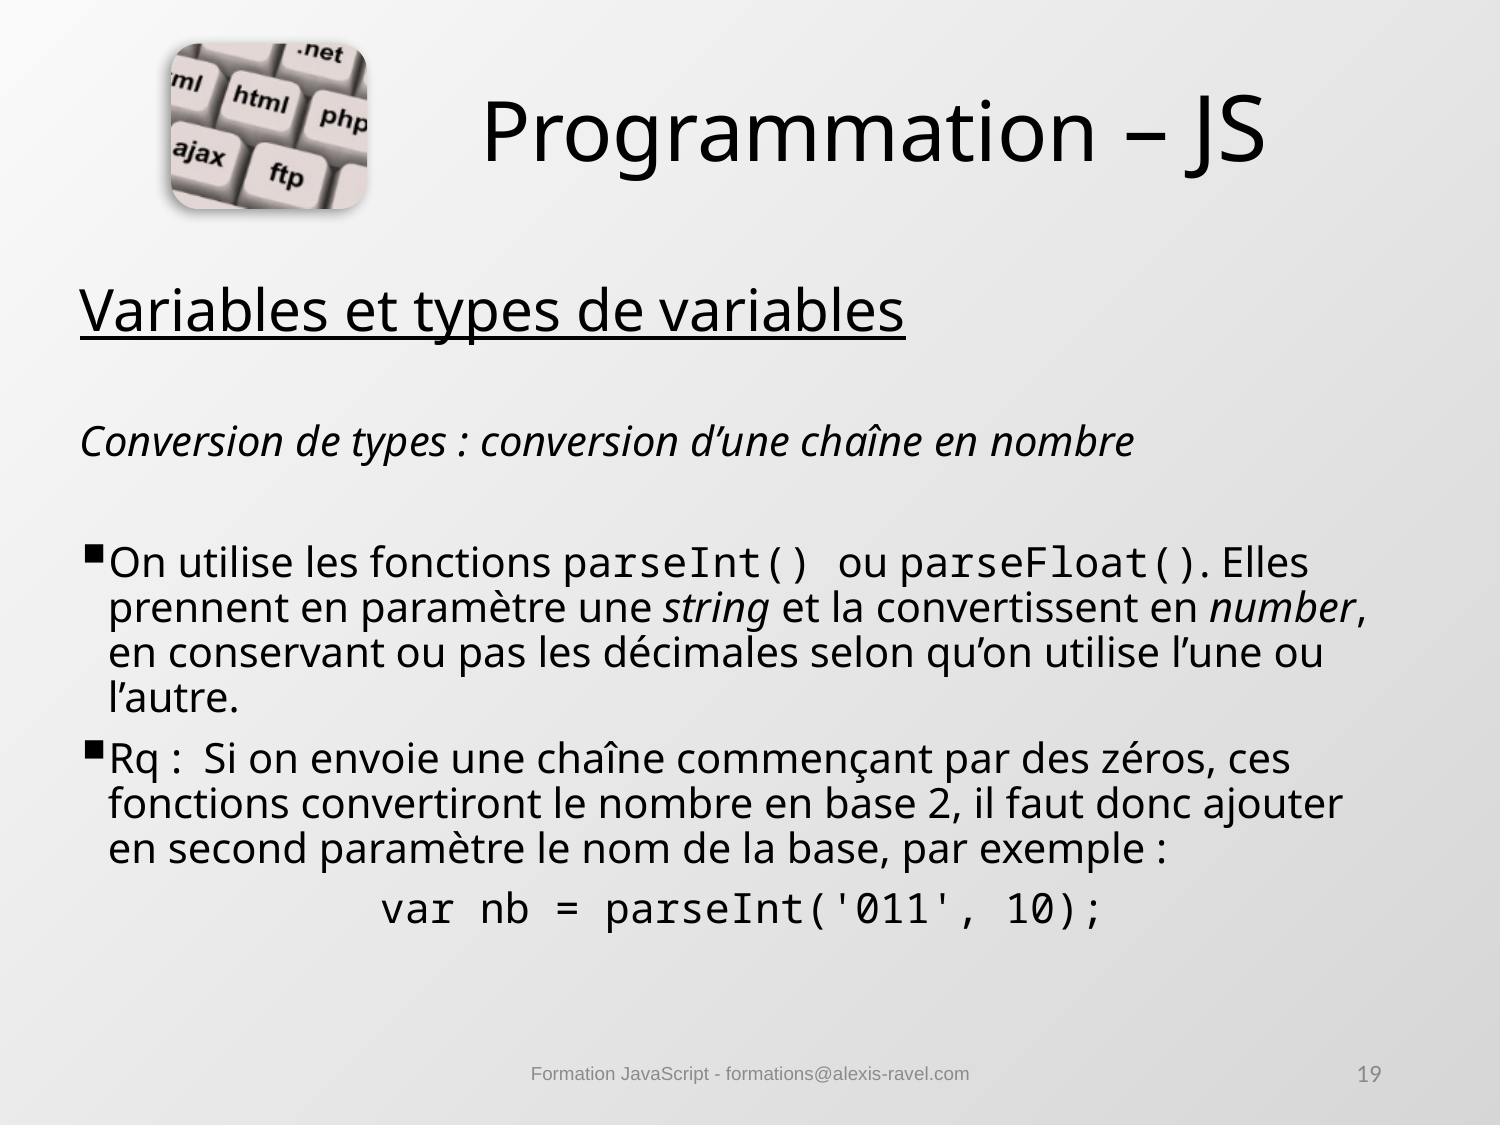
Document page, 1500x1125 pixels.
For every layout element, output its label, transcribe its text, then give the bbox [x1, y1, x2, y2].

list Variables et types de variables Conversion de types : conversion d’une chaîne en nombre On utilise les fonctions parseInt() ou parseFloat(). Elles prennent en paramètre une string et la convertissent en number, en conservant ou pas les décimales selon qu’on utilise l’une ou l’autre. Rq : Si on envoie une chaîne commençant par des zéros, ces fonctions convertiront le nombre en base 2, il faut donc ajouter en second paramètre le nom de la base, par exemple : var nb = parseInt('011', 10); [64, 208, 1415, 1059]
text_box Programmation – JS [350, 42, 1436, 206]
picture [171, 43, 368, 209]
footer Formation JavaScript - formations@alexis-ravel.com [496, 1042, 1004, 1103]
slide_number 19 [1059, 1042, 1397, 1103]
slide_number 149 [172, 209, 356, 218]
